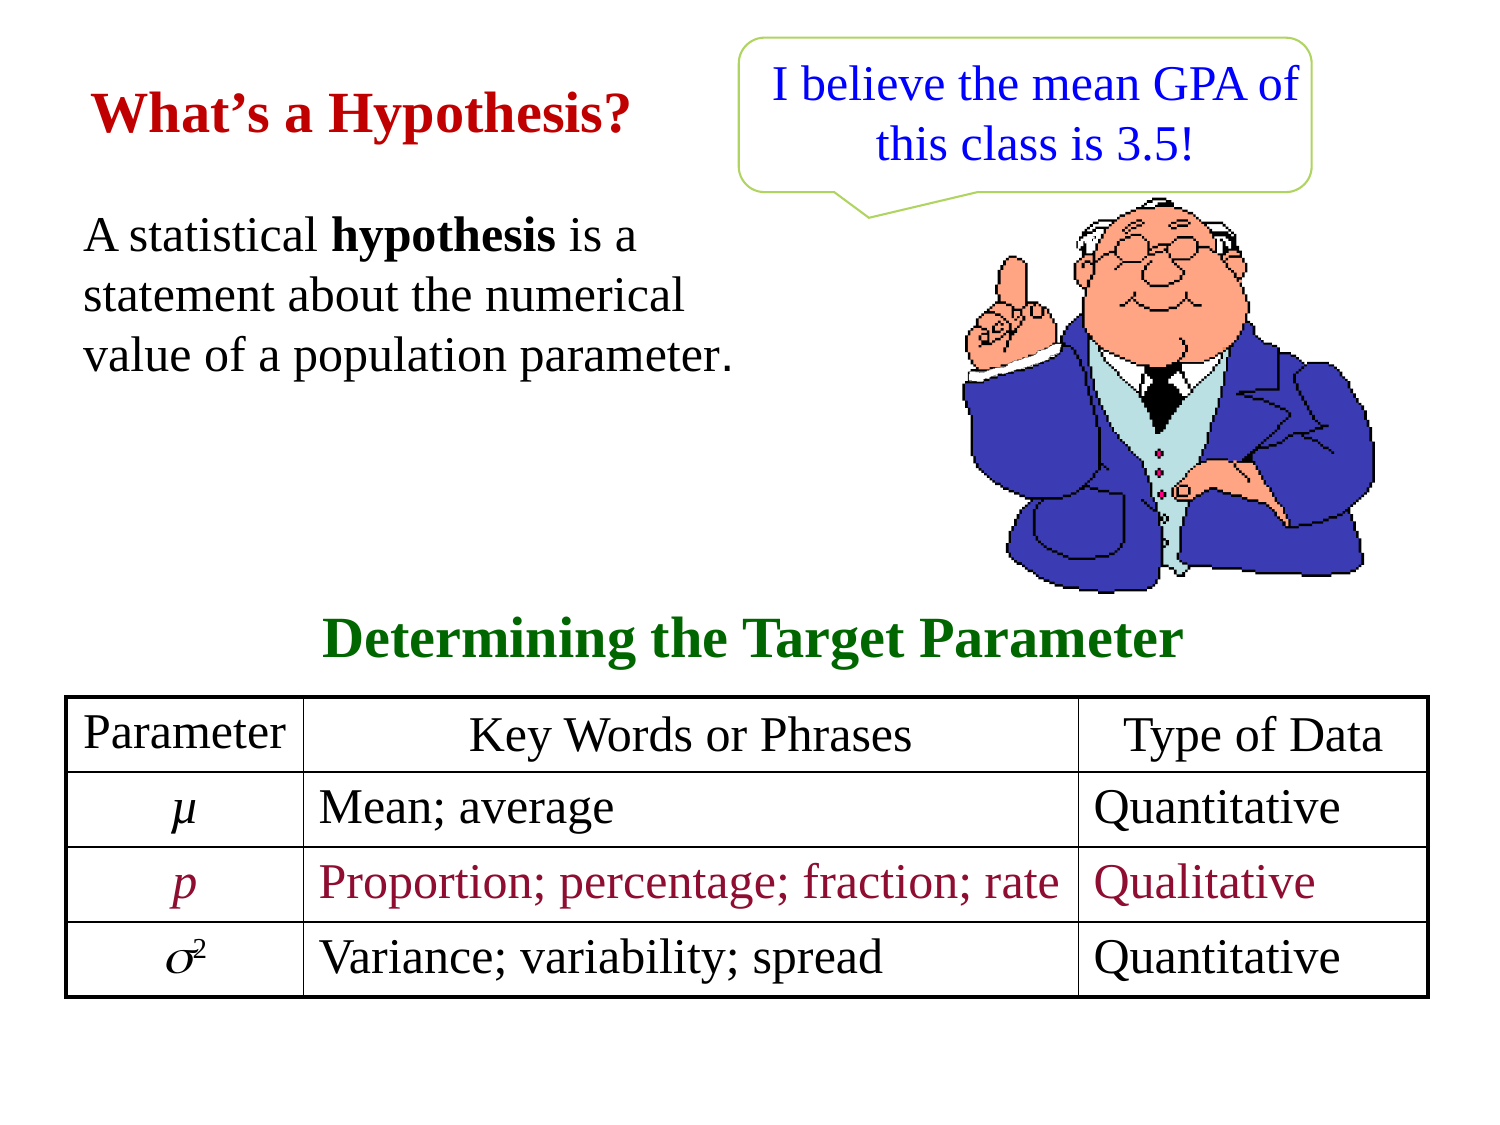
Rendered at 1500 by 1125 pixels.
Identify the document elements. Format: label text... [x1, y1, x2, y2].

table_cell Quantitative [1079, 923, 1426, 995]
table_cell p [68, 848, 303, 921]
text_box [962, 197, 1376, 595]
table_header Key Words or Phrases [304, 699, 1078, 771]
list A statistical hypothesis is a statement about the numerical value of a population parameter. [68, 194, 755, 371]
table_cell µ [68, 773, 303, 846]
table_cell Variance; variability; spread [304, 923, 1078, 995]
text_box I believe the mean GPA of this class is 3.5! [1303, 43, 1317, 178]
table_cell Mean; average [304, 773, 1078, 846]
table_cell 2 [68, 923, 303, 995]
table_cell Qualitative [1079, 848, 1426, 921]
text_box Determining the Target Parameter [278, 596, 1229, 672]
table_header Type of Data [1079, 699, 1426, 771]
table_cell Quantitative [1079, 773, 1426, 846]
title What’s a Hypothesis? [62, 73, 662, 145]
table_header Parameter [68, 699, 303, 771]
table_cell Proportion; percentage; fraction; rate [304, 848, 1078, 921]
text_box [738, 37, 1312, 218]
